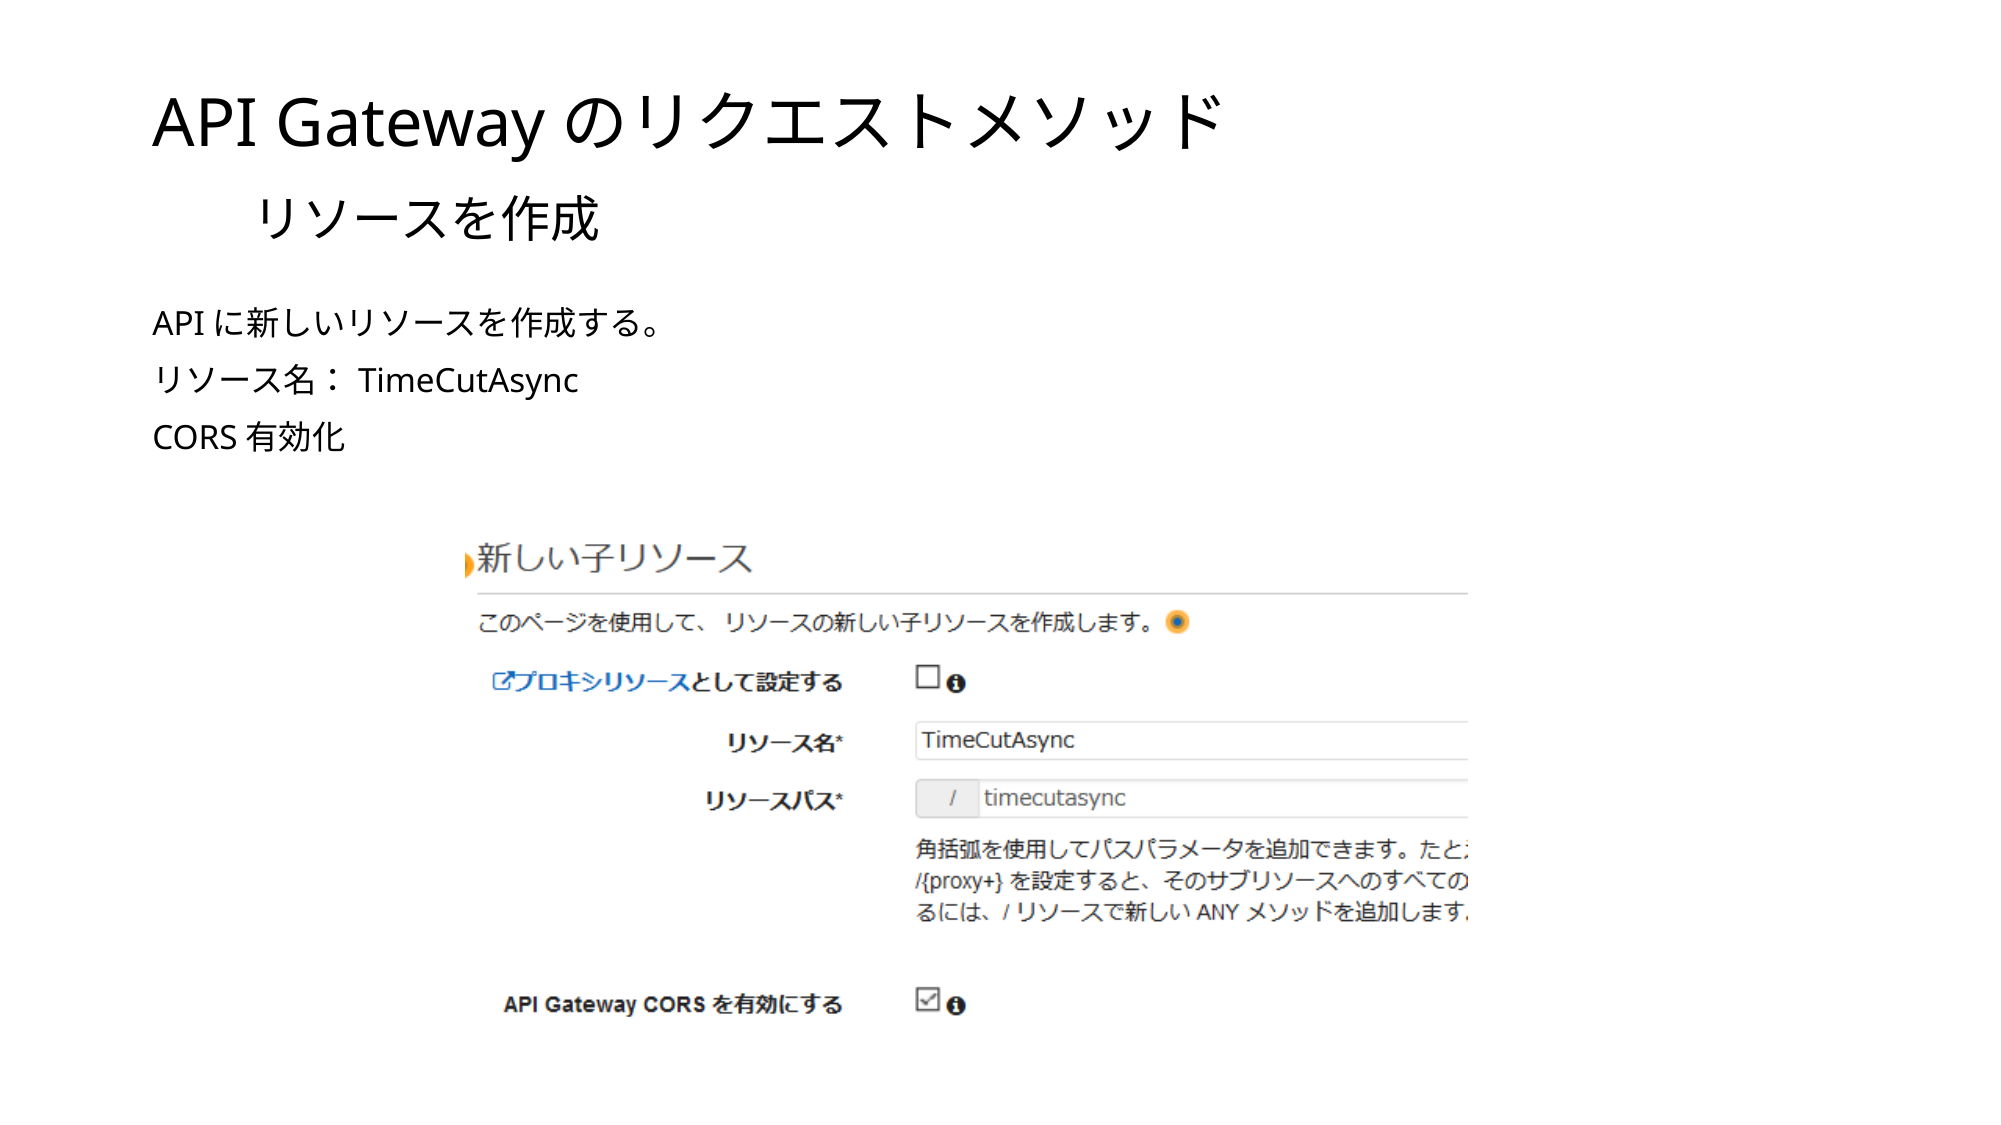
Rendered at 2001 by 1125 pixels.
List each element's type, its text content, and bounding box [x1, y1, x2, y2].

title API Gatewayのリクエストメソッド [137, 78, 1863, 172]
picture [465, 529, 1468, 1064]
text_box リソースを作成 [137, 188, 1863, 254]
list APIに新しいリソースを作成する。 リソース名：TimeCutAsync CORS有効化 [137, 299, 1863, 953]
